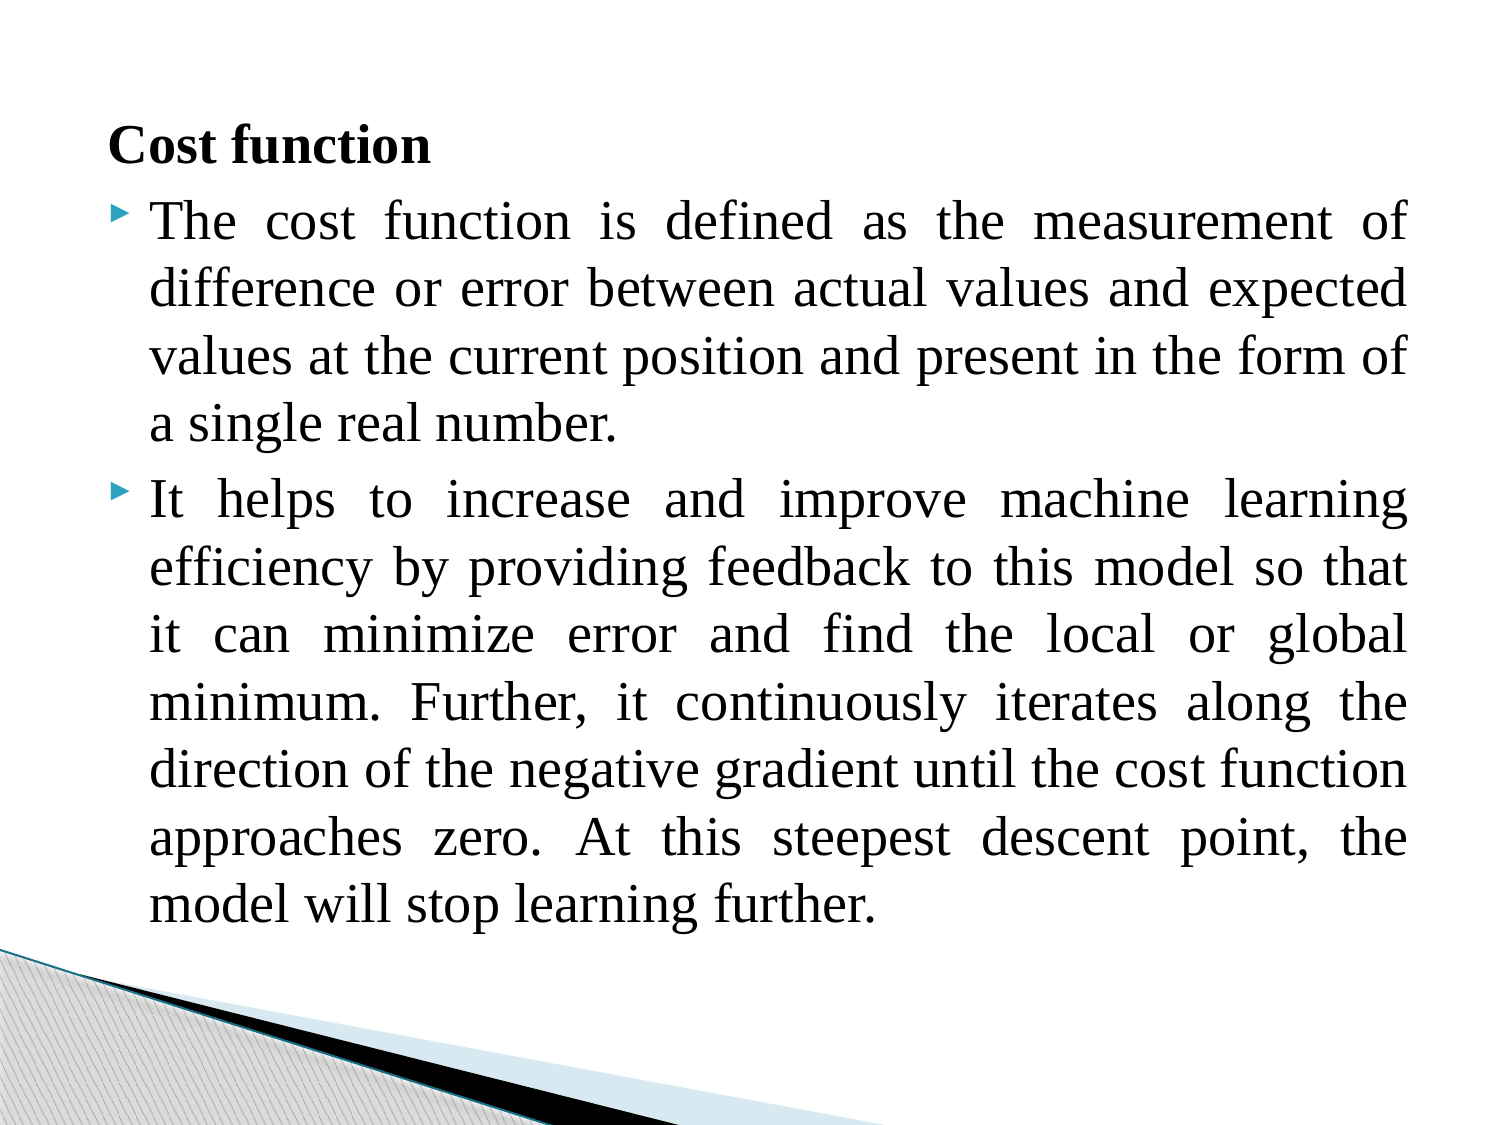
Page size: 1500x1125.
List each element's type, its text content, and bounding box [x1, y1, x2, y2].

list Cost function The cost function is defined as the measurement of difference or error between actual values and expected values at the current position and present in the form of a single real number. It helps to increase and improve machine learning efficiency by providing feedback to this model so that it can minimize error and find the local or global minimum. Further, it continuously iterates along the direction of the negative gradient until the cost function approaches zero. At this steepest descent point, the model will stop learning further. [75, 99, 1425, 1038]
